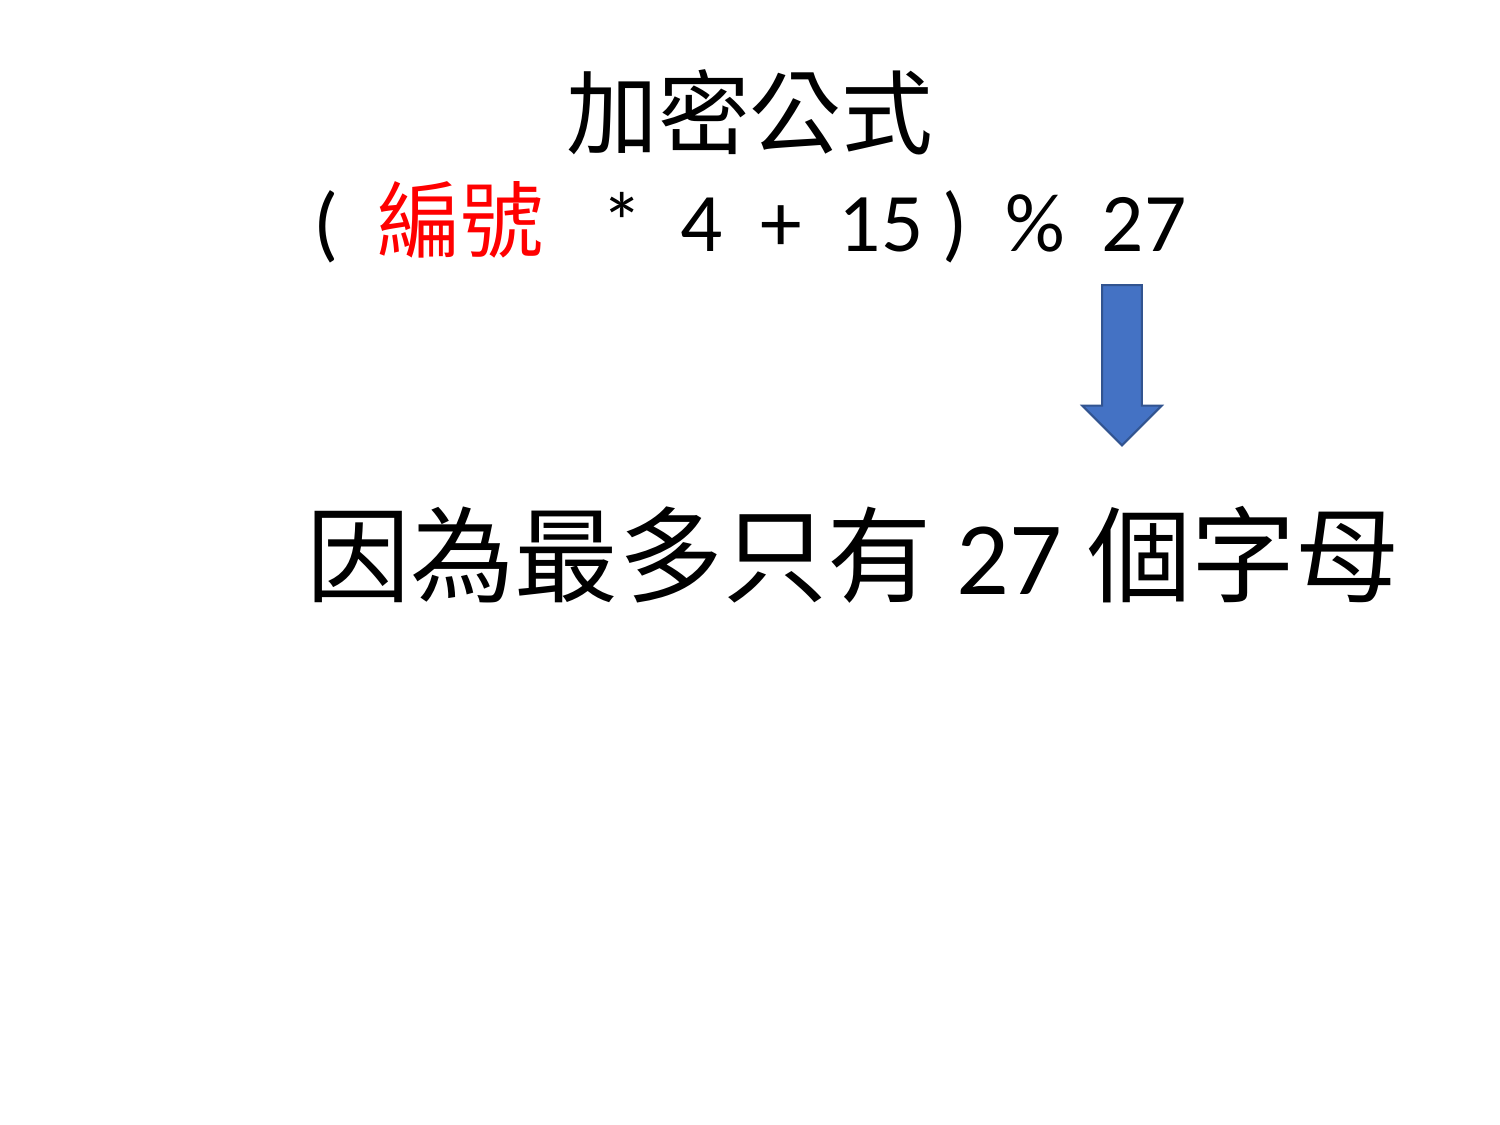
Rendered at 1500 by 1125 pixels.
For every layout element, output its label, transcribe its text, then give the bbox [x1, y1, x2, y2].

list ( 編號 * 4 + 15 ) % 27 [103, 171, 1397, 886]
title 加密公式 [103, 9, 1397, 171]
text_box [1079, 284, 1165, 447]
text_box 因為最多只有27個字母 [235, 482, 1472, 668]
